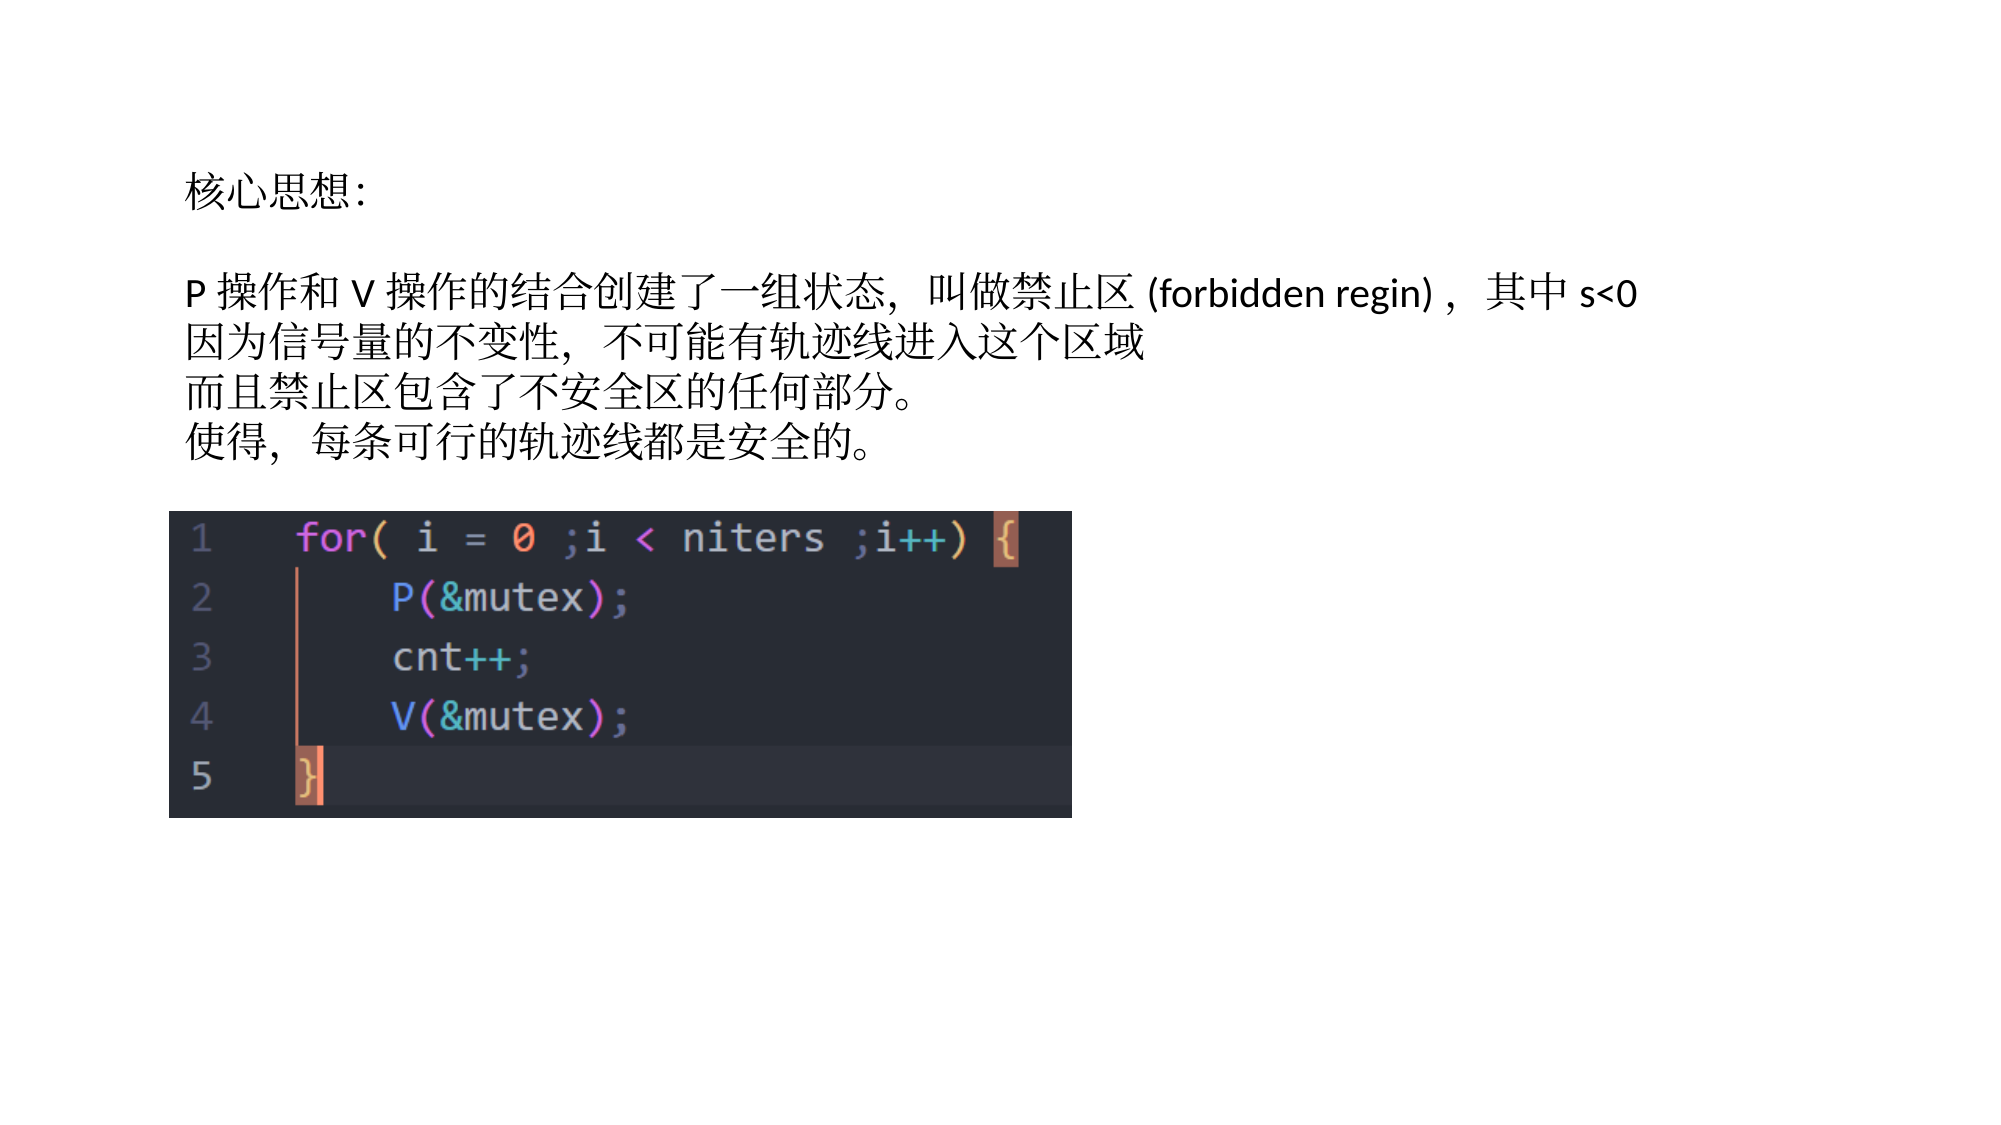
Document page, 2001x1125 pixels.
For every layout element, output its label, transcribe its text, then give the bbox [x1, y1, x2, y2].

picture [169, 511, 1072, 818]
text_box 核心思想： P操作和V操作的结合创建了一组状态，叫做禁止区(forbidden regin)，其中s<0 因为信号量的不变性，不可能有轨迹线进入这个区域 而且禁止区包含了不安全区的任何部分。 使得，每条可行的轨迹线都是安全的。 [169, 157, 1765, 473]
